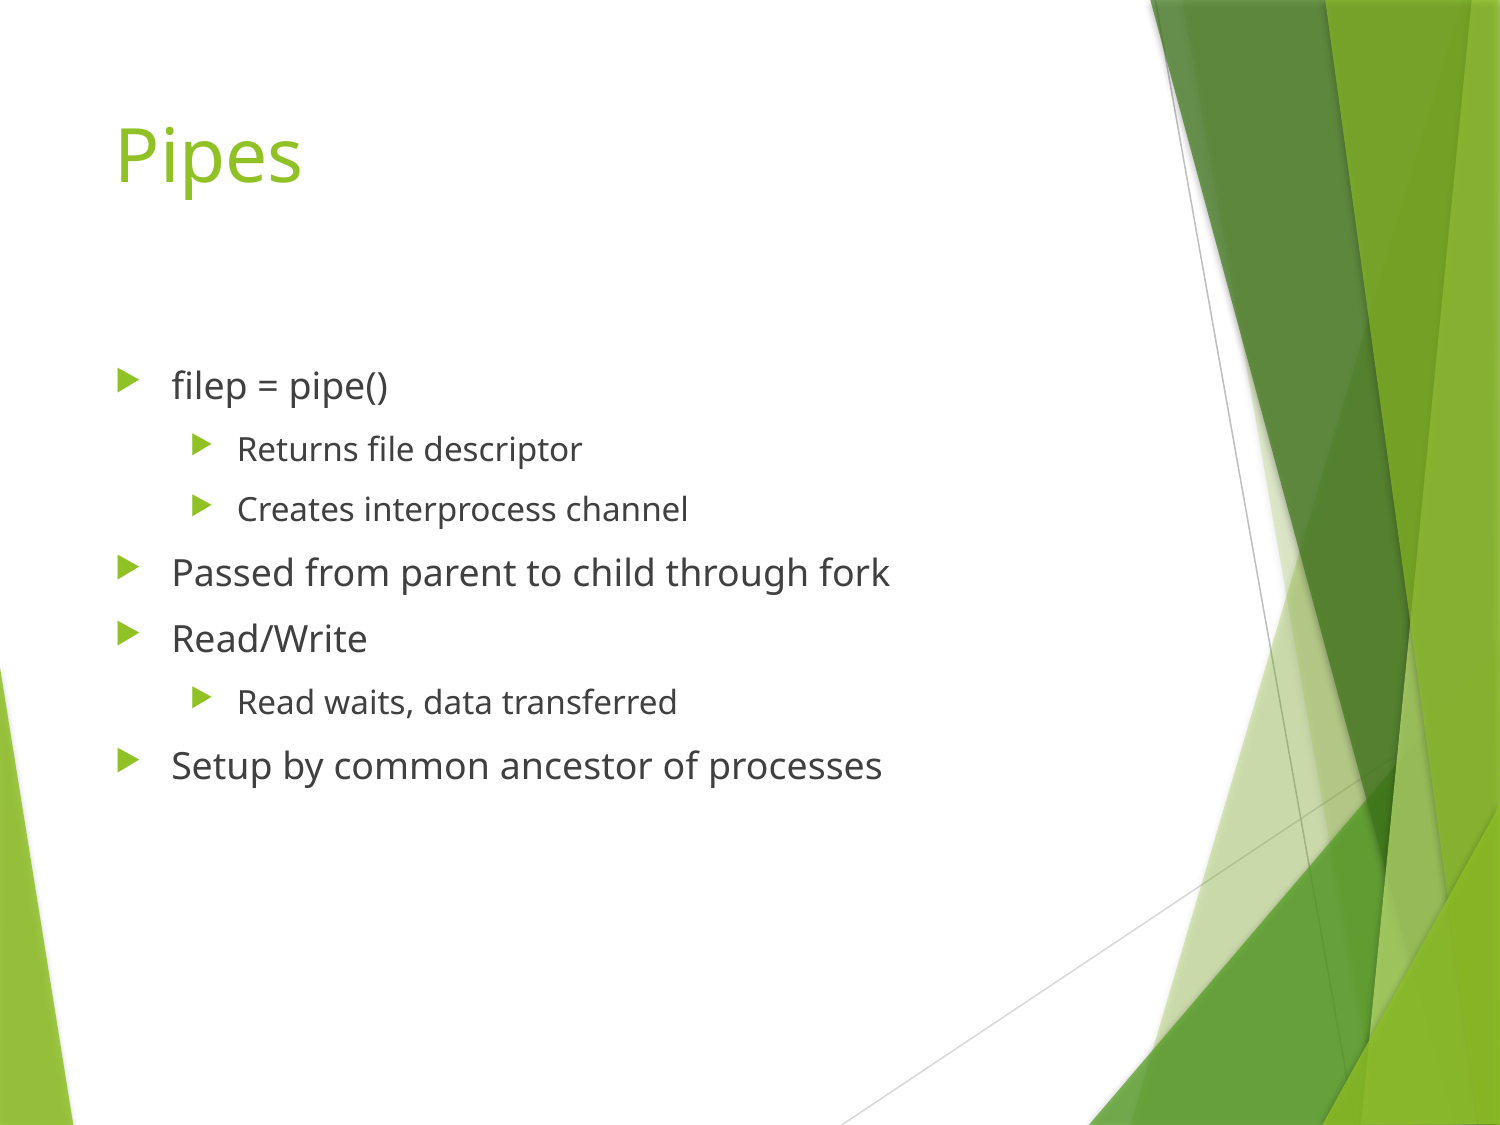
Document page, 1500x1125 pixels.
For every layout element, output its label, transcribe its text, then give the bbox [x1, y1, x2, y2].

title Pipes [99, 99, 1142, 317]
list filep = pipe() Returns file descriptor Creates interprocess channel Passed from parent to child through fork Read/Write Read waits, data transferred Setup by common ancestor of processes [99, 354, 1142, 992]
